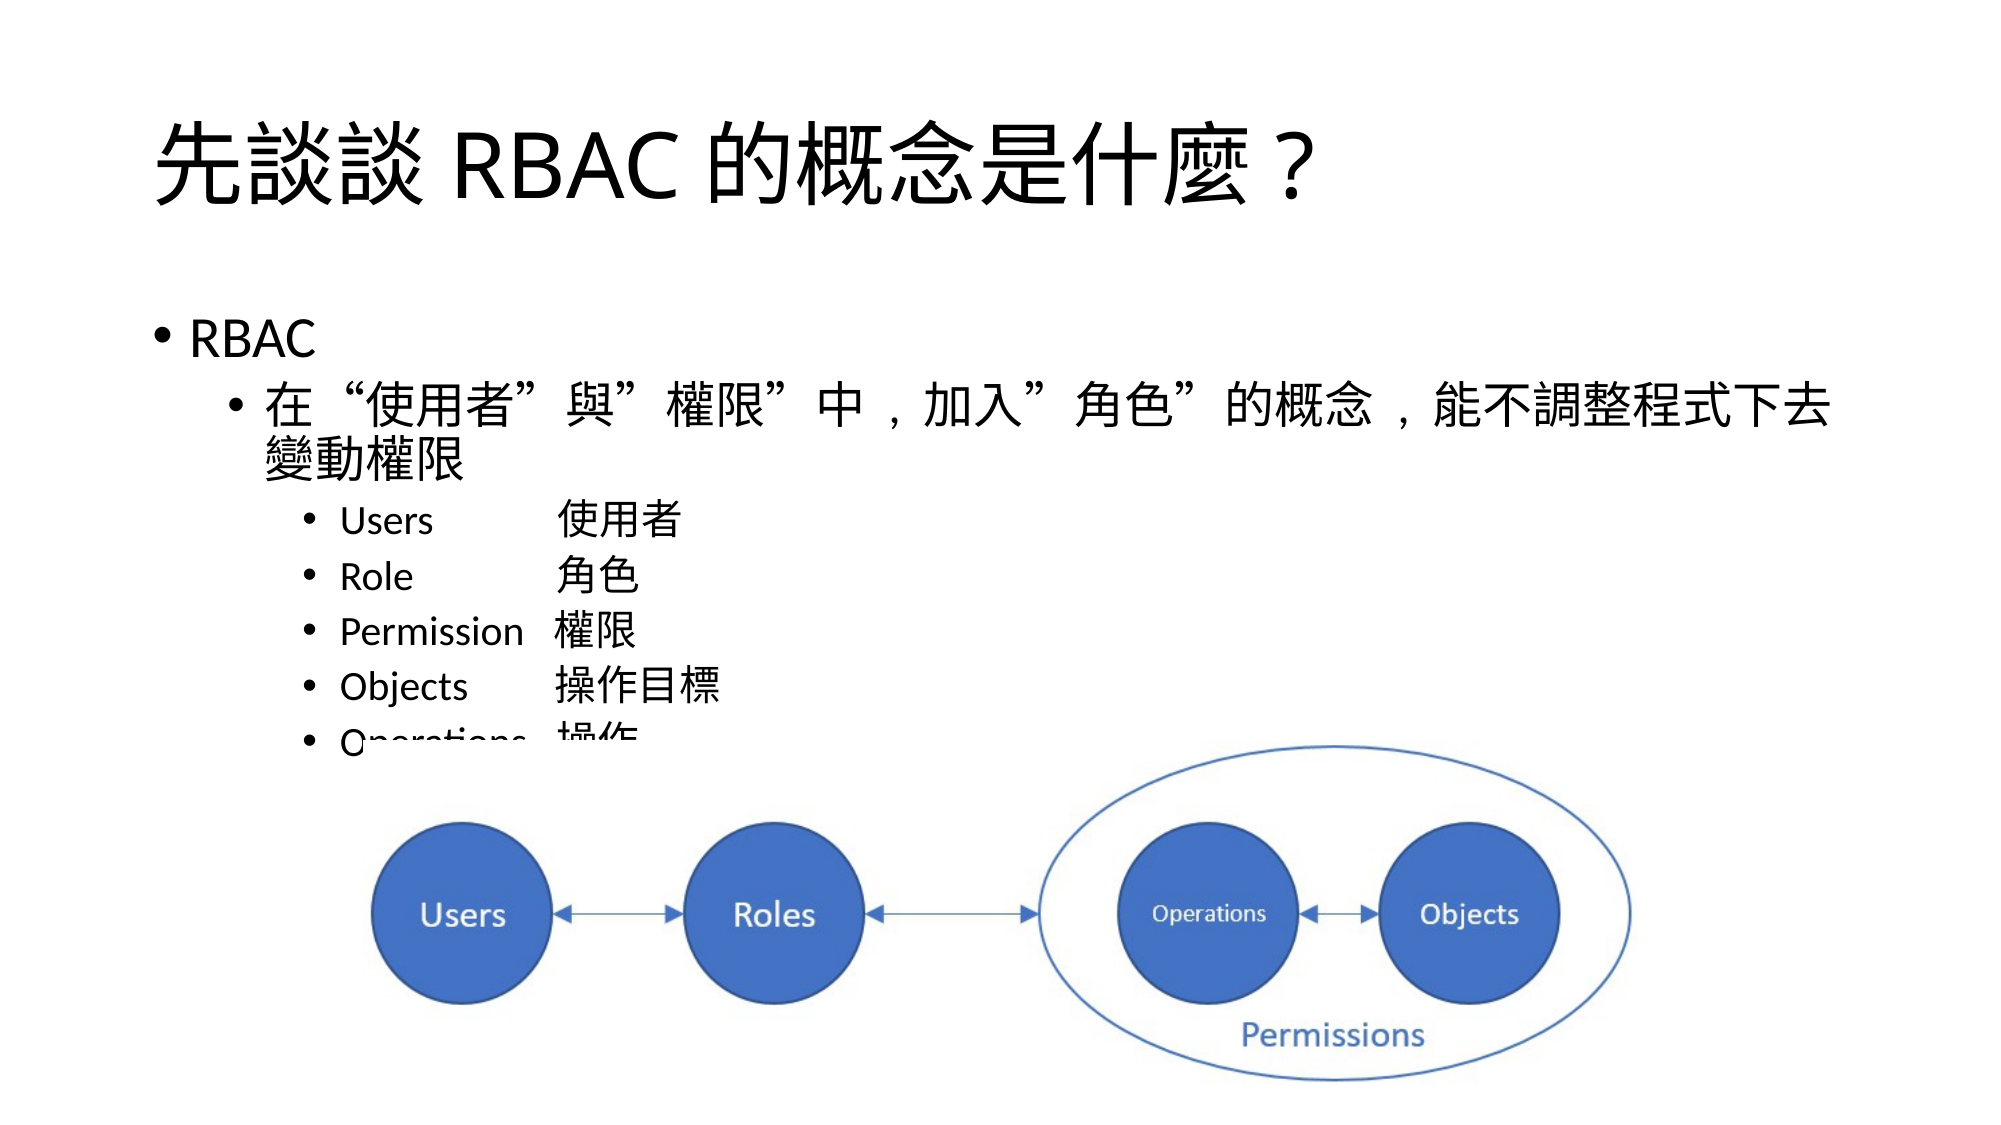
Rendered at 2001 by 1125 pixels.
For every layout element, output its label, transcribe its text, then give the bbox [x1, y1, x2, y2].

title 先談談RBAC的概念是什麼? [137, 59, 1863, 278]
picture [363, 740, 1637, 1087]
list RBAC 在“使用者”與”權限”中 , 加入”角色”的概念 , 能不調整程式下去變動權限 Users 使用者 Role 角色 Permission 權限 Objects 操作目標 Operations 操作 [137, 299, 1863, 1014]
